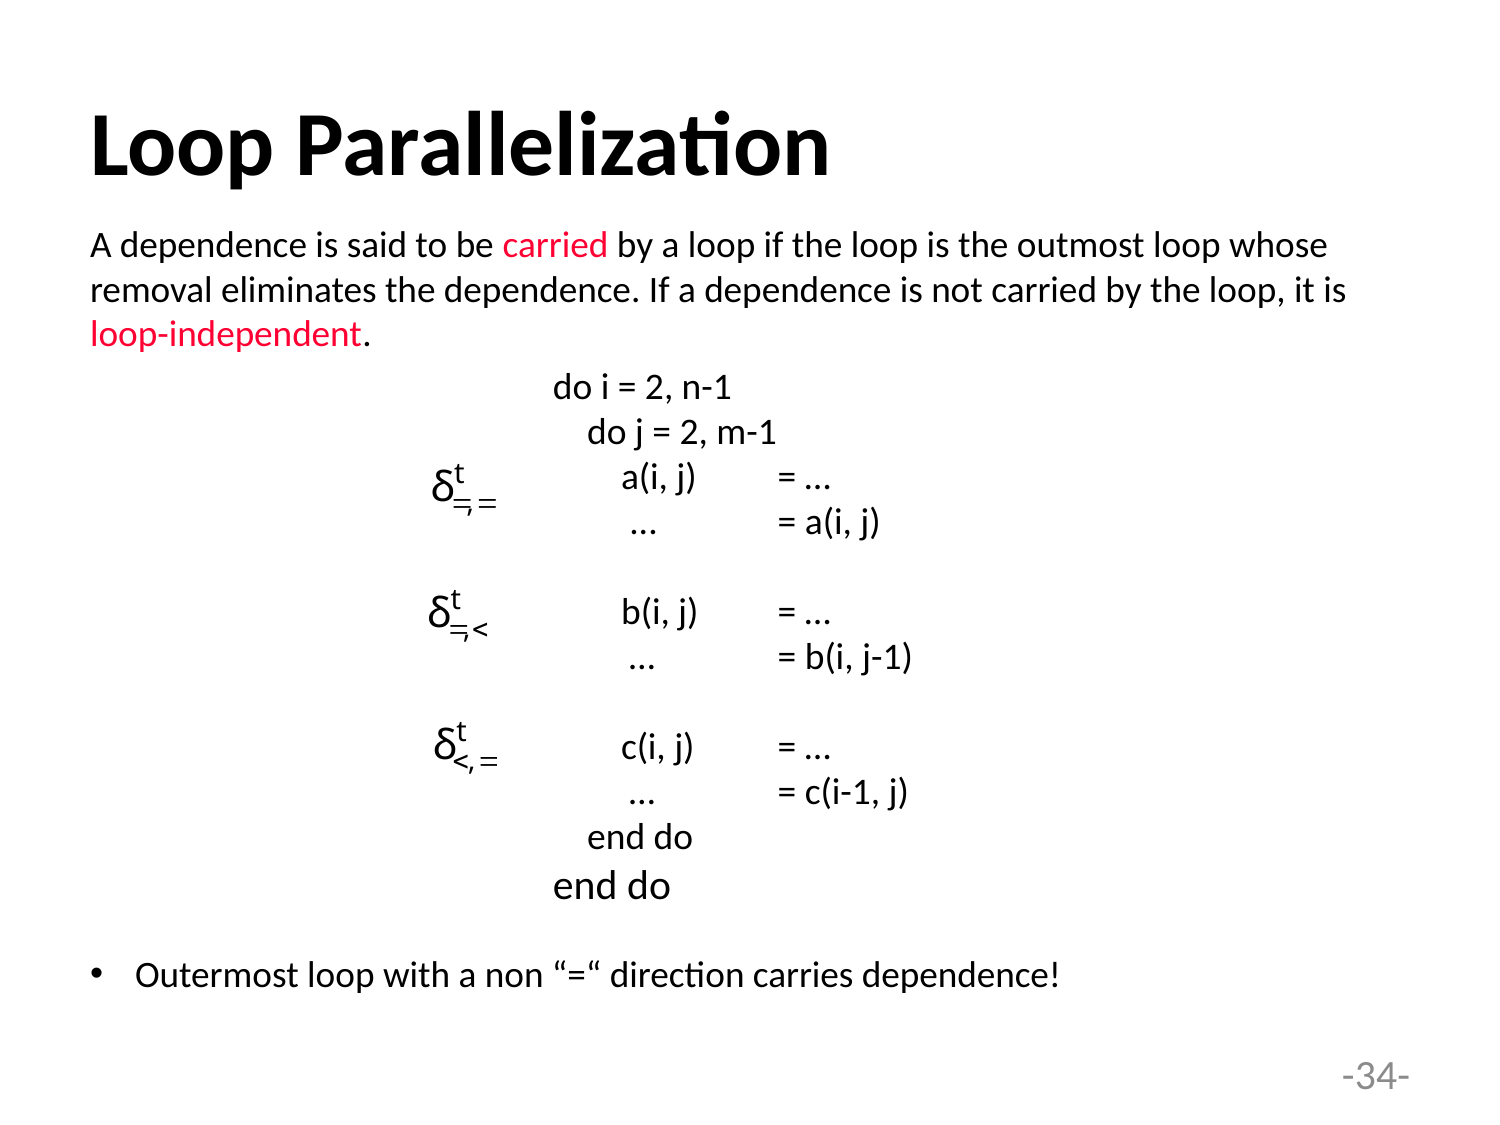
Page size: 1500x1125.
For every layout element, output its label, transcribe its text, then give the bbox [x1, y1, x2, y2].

text_box do i = 2, n-1 do j = 2, m-1 a(i, j) = … ... = a(i, j) b(i, j) = … … = b(i, j-1) c(i, j) = … … = c(i-1, j) end do end do [538, 355, 928, 965]
list A dependence is said to be carried by a loop if the loop is the outmost loop whose removal eliminates the dependence. If a dependence is not carried by the loop, it is loop-independent. Outermost loop with a non “=“ direction carries dependence! [75, 212, 1425, 1005]
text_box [430, 715, 497, 781]
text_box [424, 584, 492, 649]
title Loop Parallelization [75, 45, 1425, 212]
slide_number -34- [1074, 1042, 1425, 1103]
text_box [427, 457, 498, 523]
